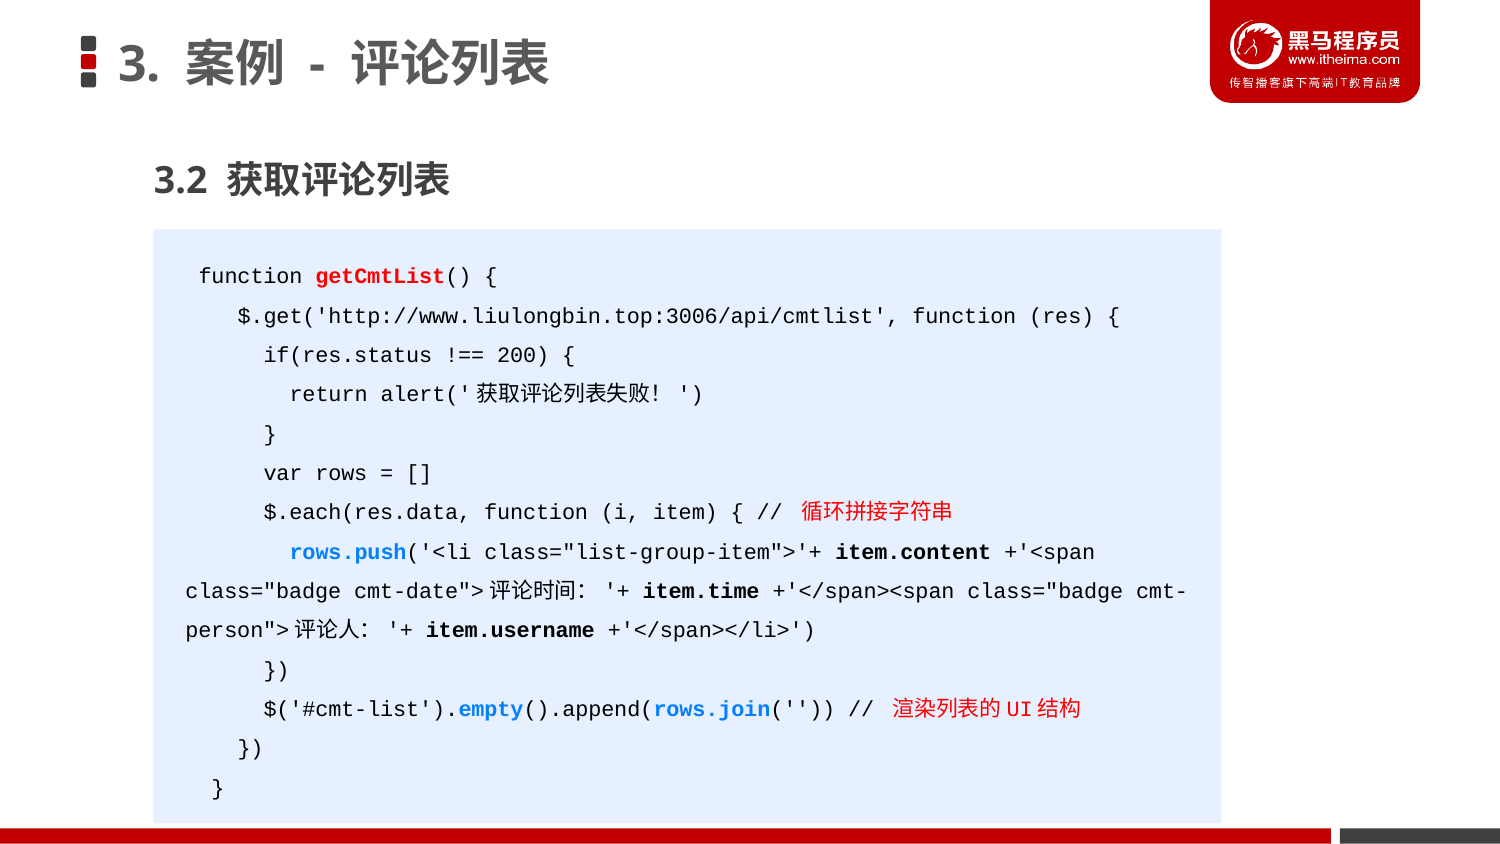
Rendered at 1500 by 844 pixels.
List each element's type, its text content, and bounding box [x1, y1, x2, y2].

picture [1211, 11, 1419, 97]
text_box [153, 229, 1254, 824]
title 3. 案例 - 评论列表 [103, 0, 1209, 130]
list 3.2 获取评论列表 [139, 153, 1209, 243]
